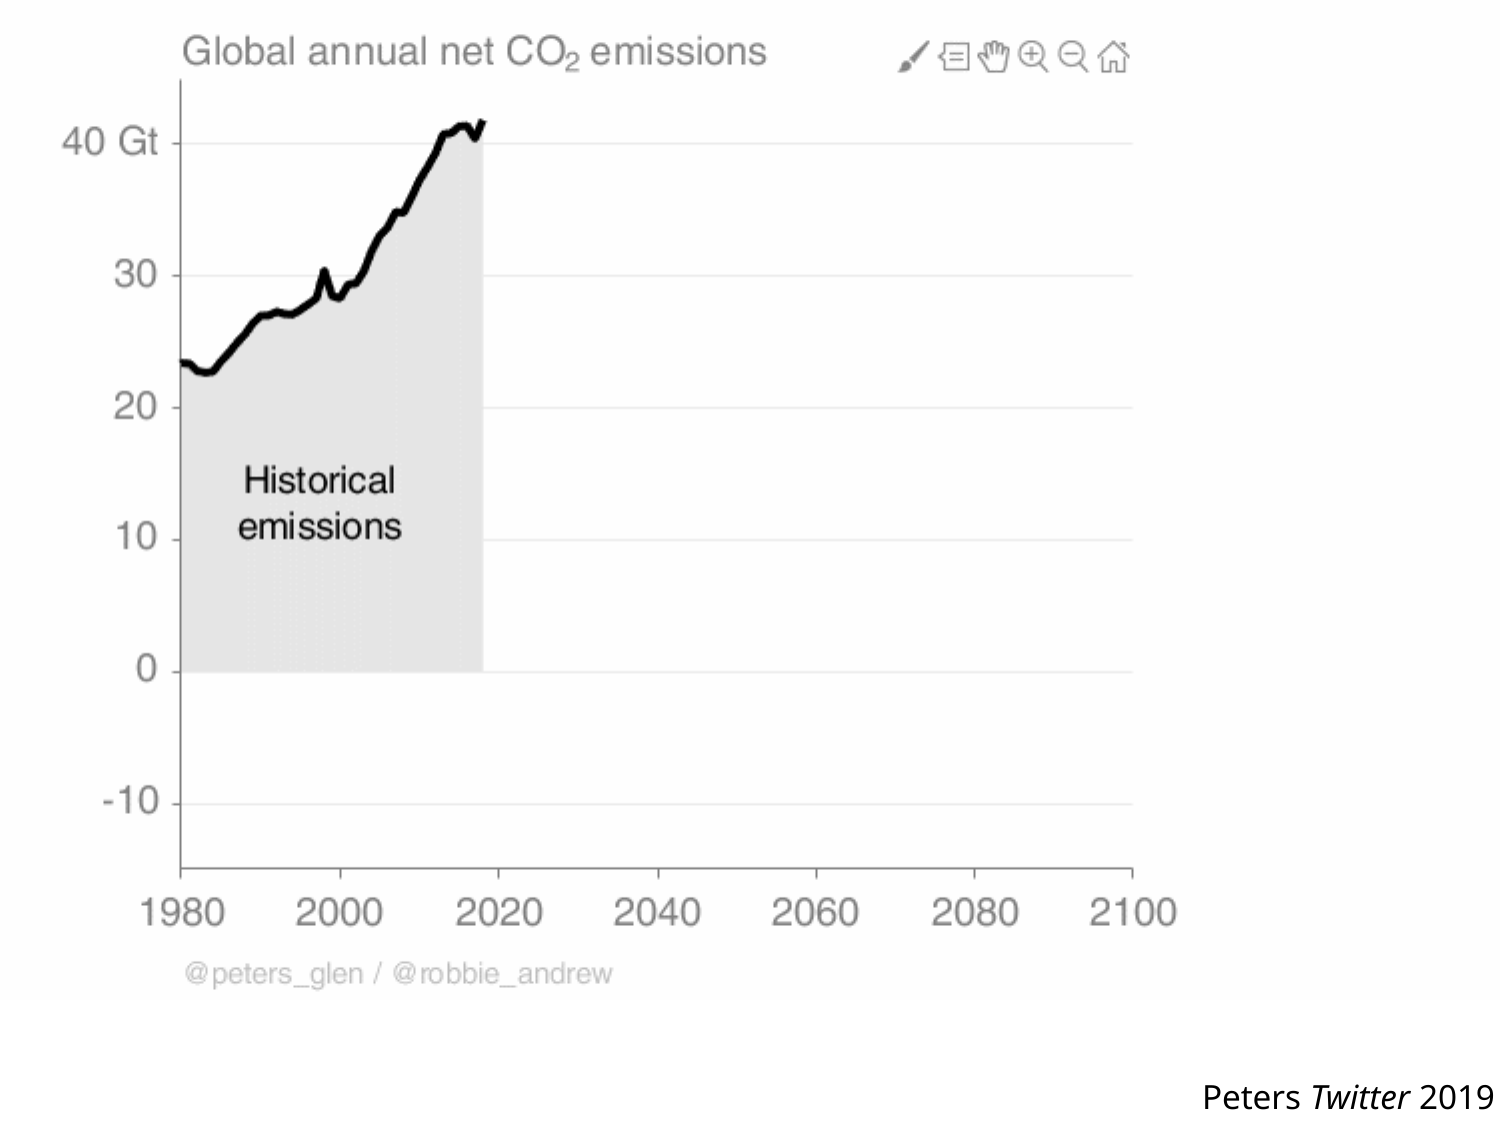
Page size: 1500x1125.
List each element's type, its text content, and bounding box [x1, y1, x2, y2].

picture [0, 0, 1500, 1001]
text_box Peters Twitter 2019 [1187, 1069, 1500, 1124]
